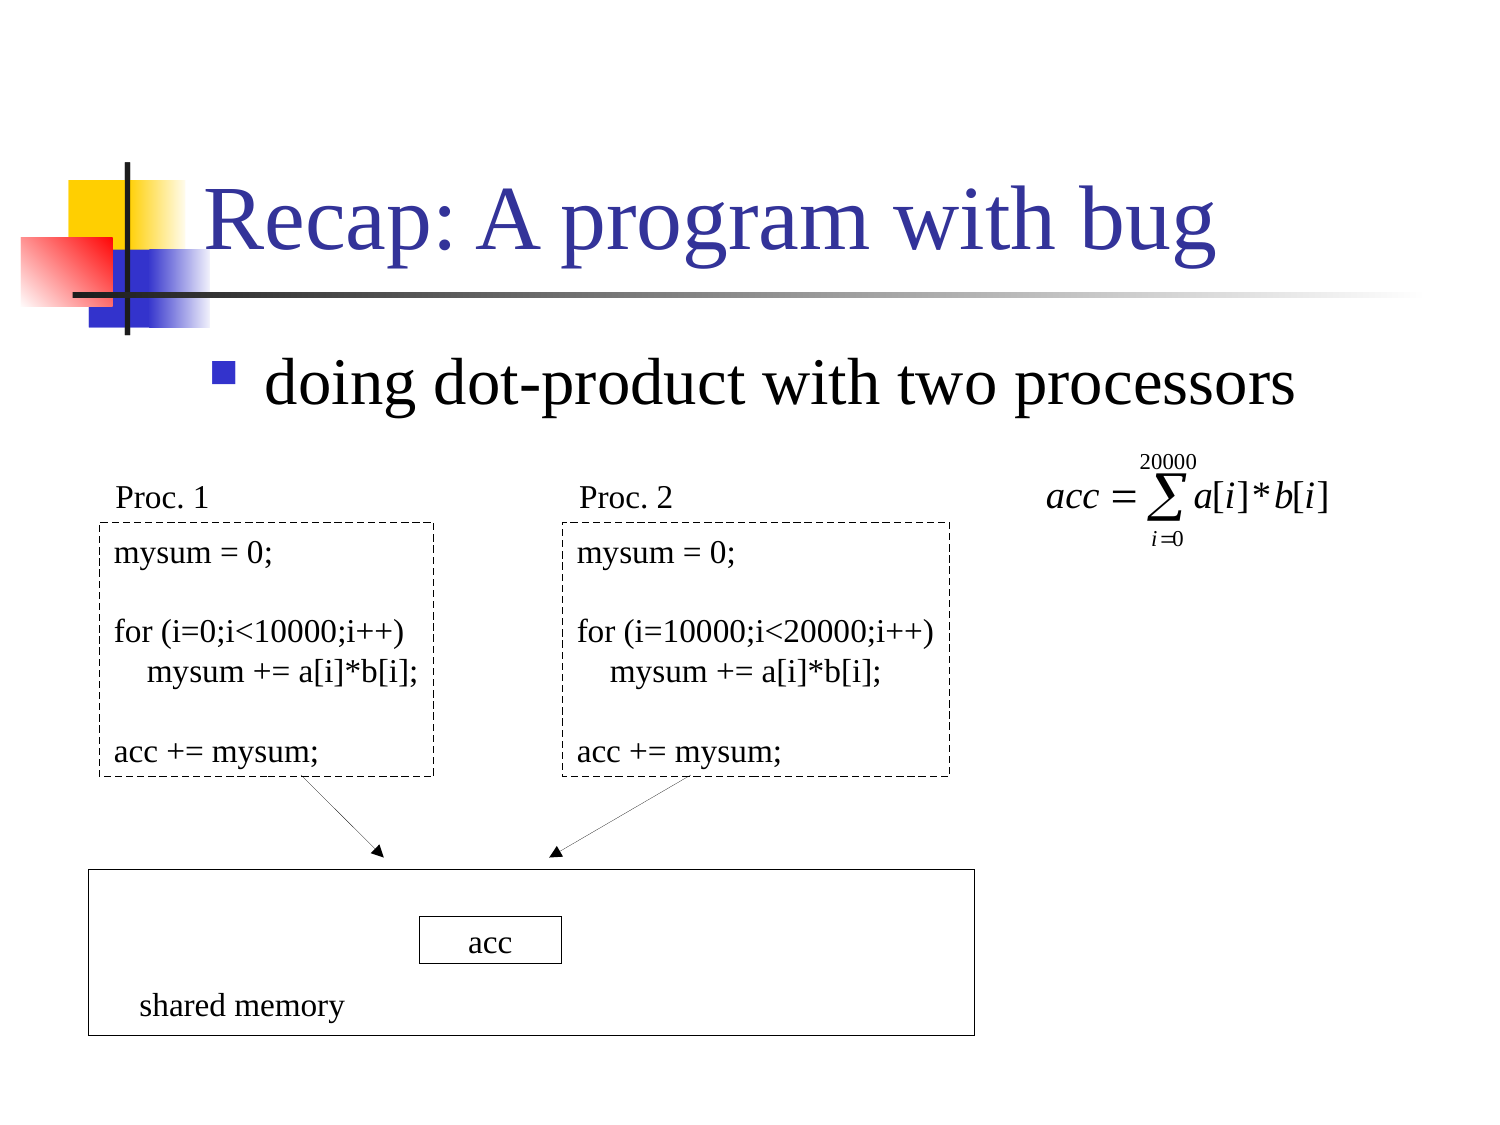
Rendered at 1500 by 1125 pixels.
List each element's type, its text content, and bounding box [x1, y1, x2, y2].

title Recap: A program with bug [188, 35, 1468, 275]
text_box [88, 467, 975, 1036]
list doing dot-product with two processors [193, 331, 1469, 433]
picture [1039, 444, 1335, 555]
